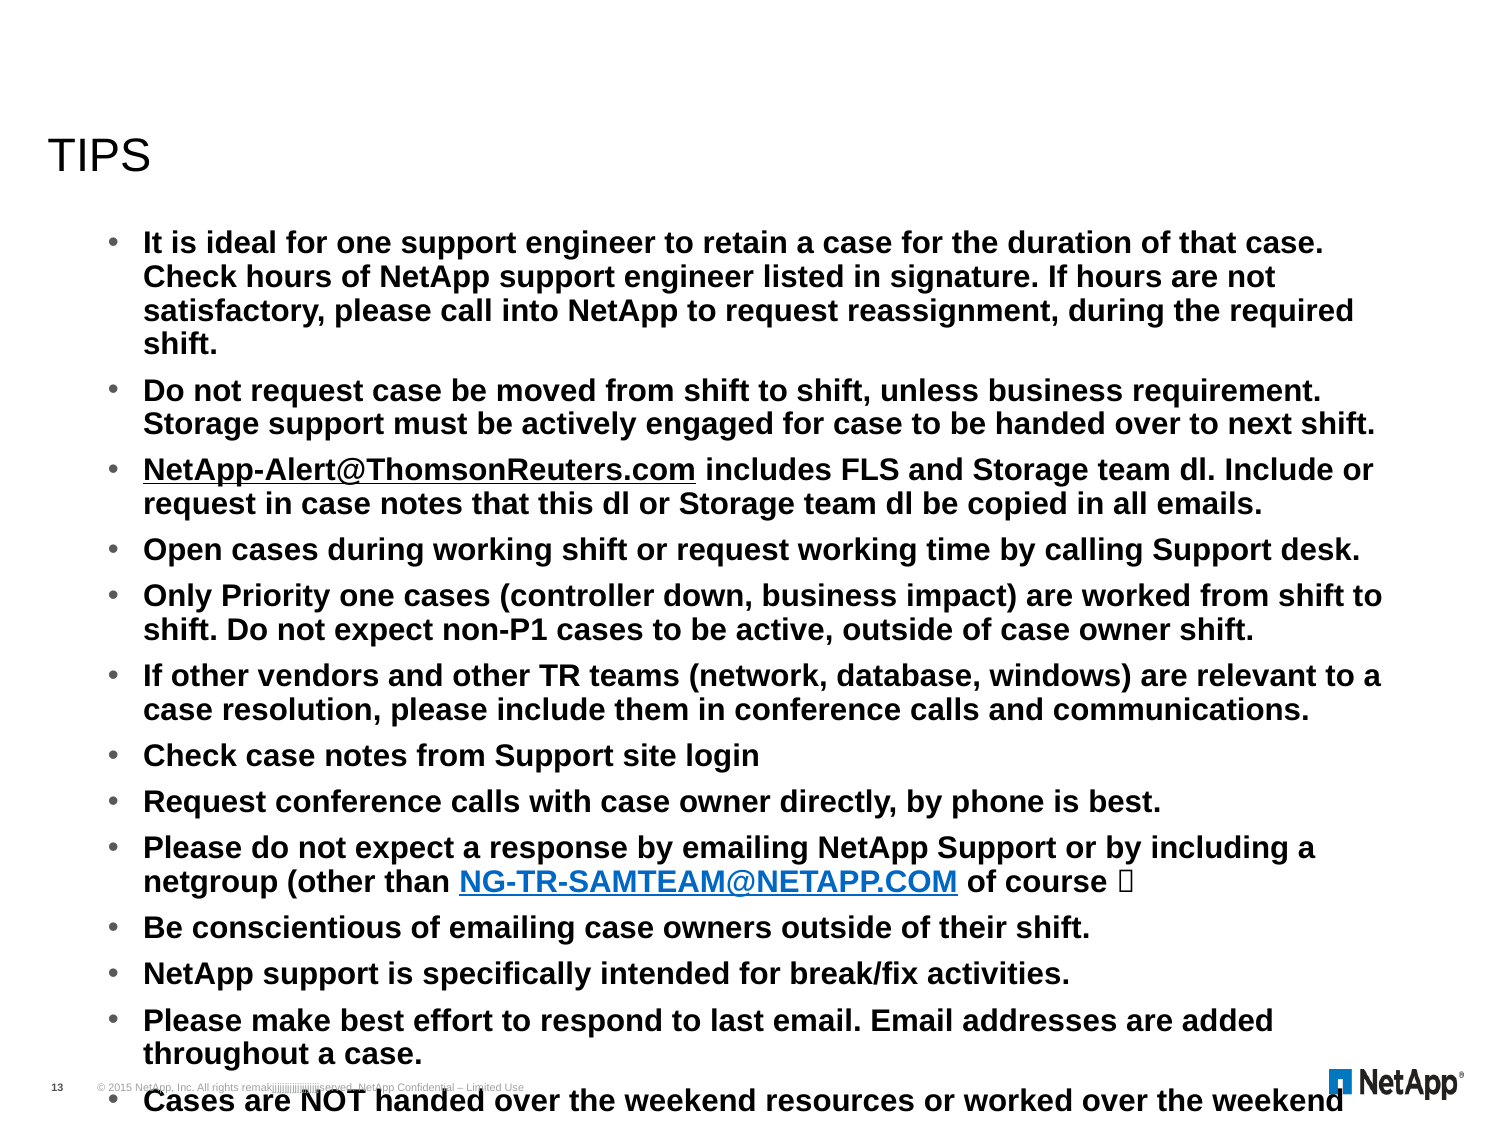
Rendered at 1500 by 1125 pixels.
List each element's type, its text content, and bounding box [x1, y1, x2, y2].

title TIPS [32, 39, 1468, 188]
picture [1312, 1029, 1475, 1118]
footer © 2015 NetApp, Inc. All rights remakjjjjjjjjjjjjjjjjjjjserved. NetApp Confidential – Limited Use [82, 1061, 887, 1102]
slide_number 13 [36, 1062, 92, 1102]
list It is ideal for one support engineer to retain a case for the duration of that case. Check hours of NetApp support engineer listed in signature. If hours are not satisfactory, please call into NetApp to request reassignment, during the required shift. Do not request case be moved from shift to shift, unless business requirement. Storage support must be actively engaged for case to be handed over to next shift. NetApp-Alert@ThomsonReuters.com includes FLS and Storage team dl. Include or request in case notes that this dl or Storage team dl be copied in all emails. Open cases during working shift or request working time by calling Support desk. Only Priority one cases (controller down, business impact) are worked from shift to shift. Do not expect non-P1 cases to be active, outside of case owner shift. If other vendors and other TR teams (network, database, windows) are relevant to a case resolution, please include them in conference calls and communications. Check case notes from Support site login Request conference calls with case owner directly, by phone is best. Please do not expect a response by emailing NetApp Support or by including a netgroup (other than NG-TR-SAMTEAM@NETAPP.COM of course  Be conscientious of emailing case owners outside of their shift. NetApp support is specifically intended for break/fix activities. Please make best effort to respond to last email. Email addresses are added throughout a case. Cases are NOT handed over the weekend resources or worked over the weekend [36, 181, 1439, 248]
